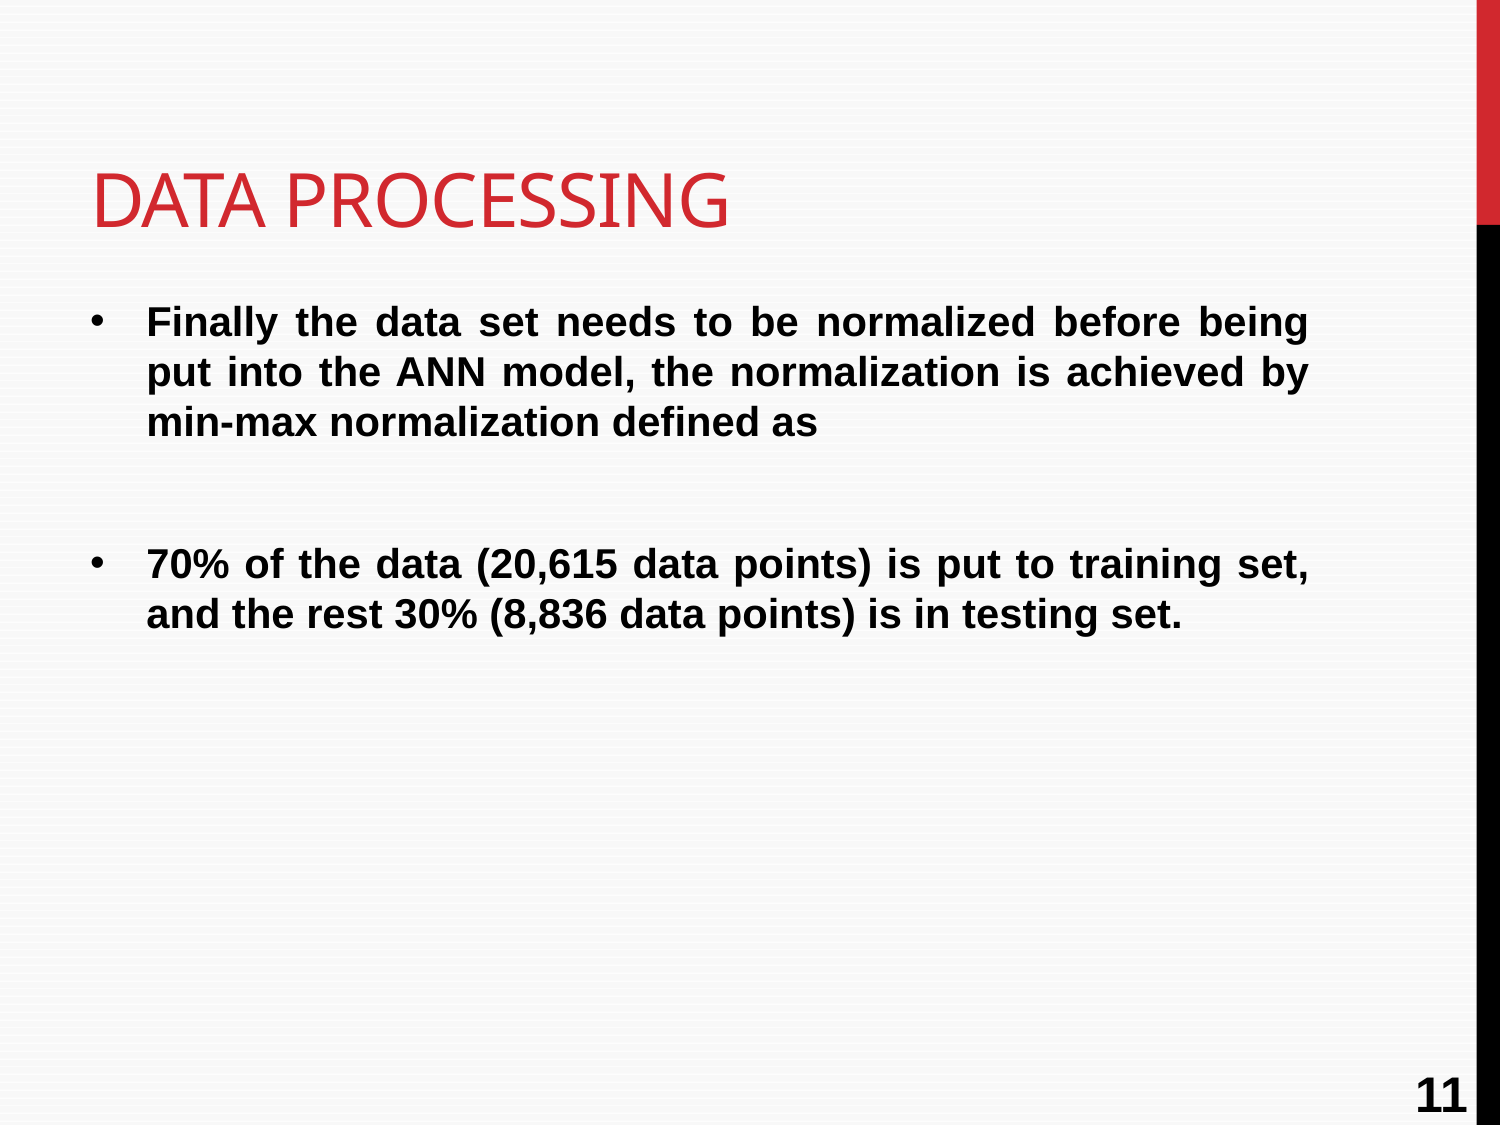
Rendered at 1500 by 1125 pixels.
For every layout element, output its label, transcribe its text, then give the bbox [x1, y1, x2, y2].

title Data Processing [75, 25, 1025, 250]
slide_number 11 [1400, 1062, 1500, 1123]
